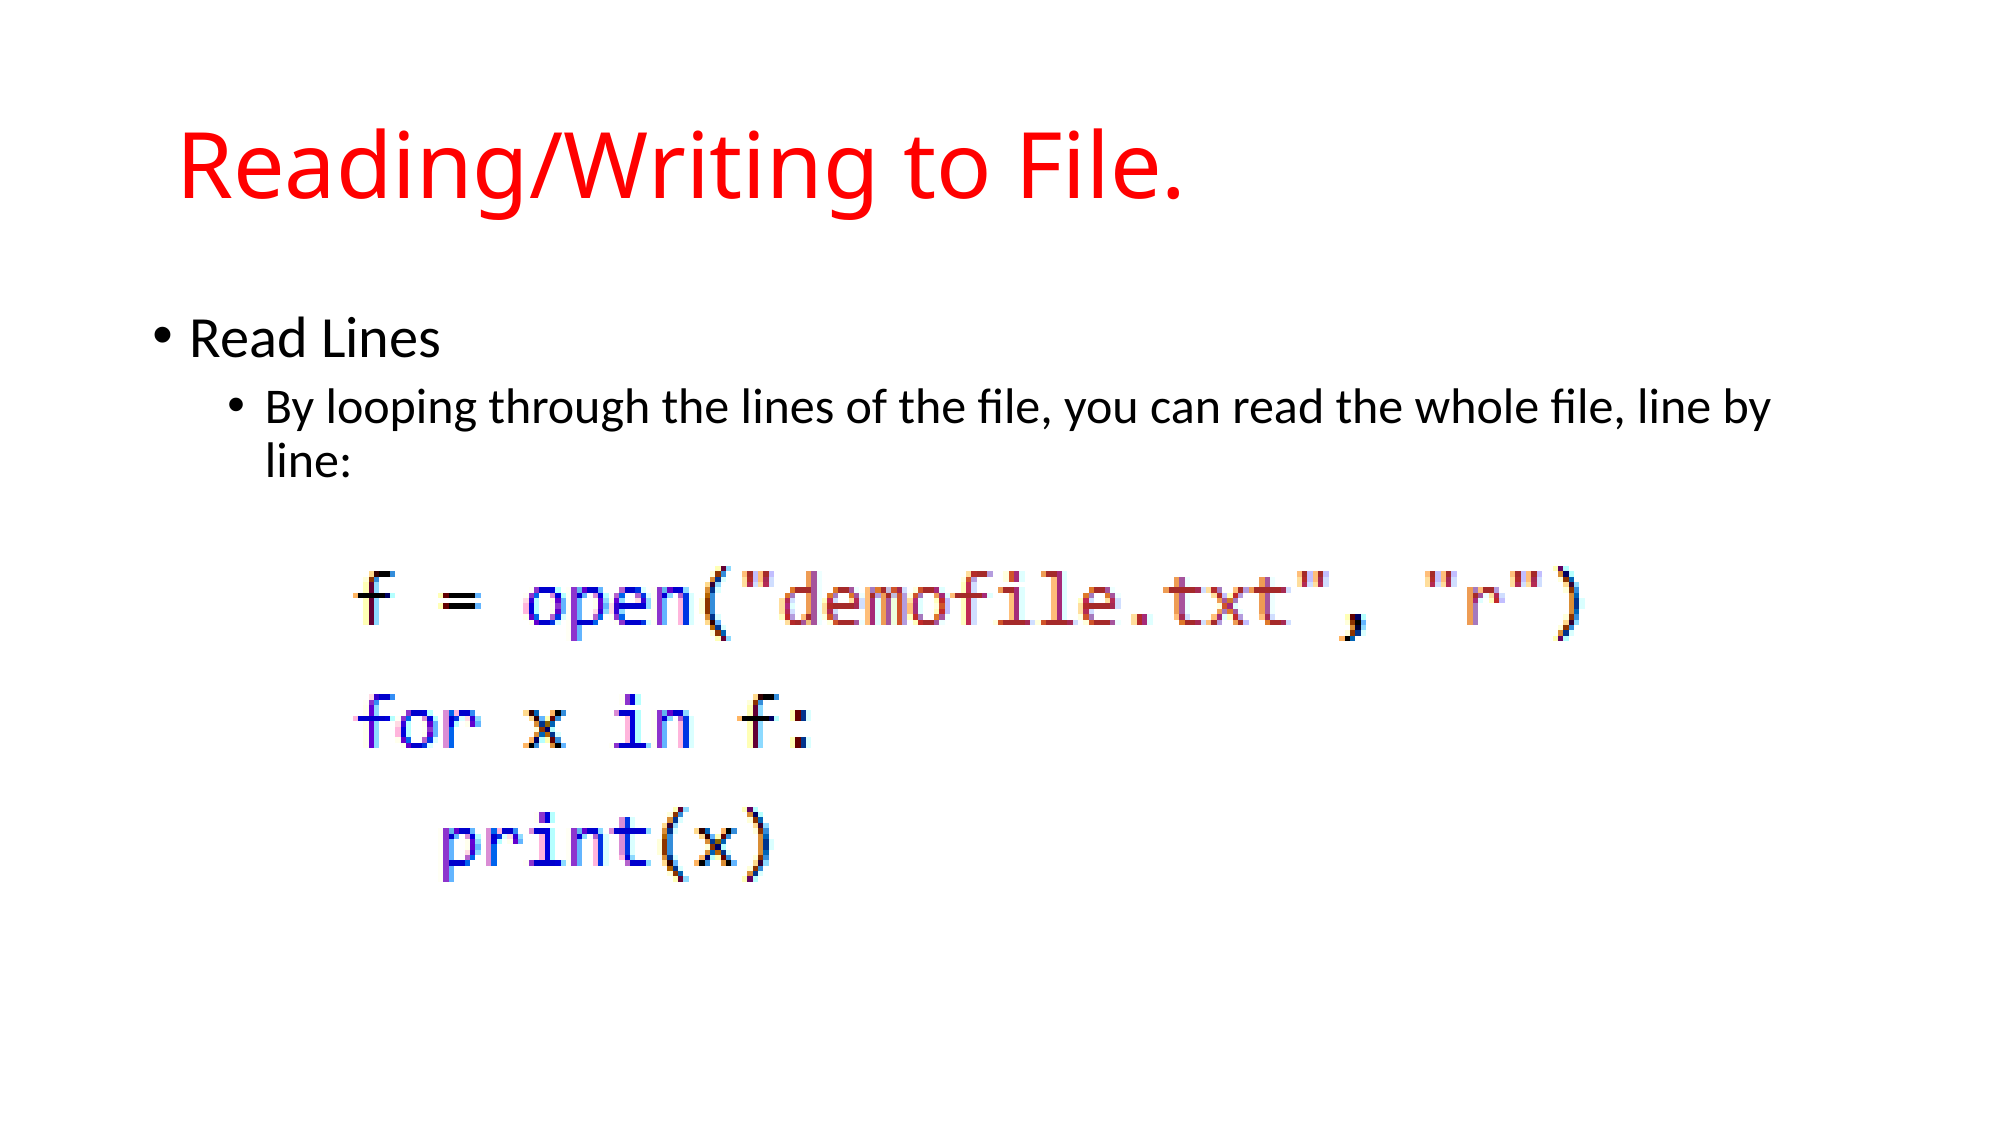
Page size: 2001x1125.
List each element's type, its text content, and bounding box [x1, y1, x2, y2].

picture [336, 497, 1610, 921]
title Reading/Writing to File. [137, 59, 1863, 278]
list Read Lines By looping through the lines of the file, you can read the whole file, line by line: [137, 299, 1863, 1014]
